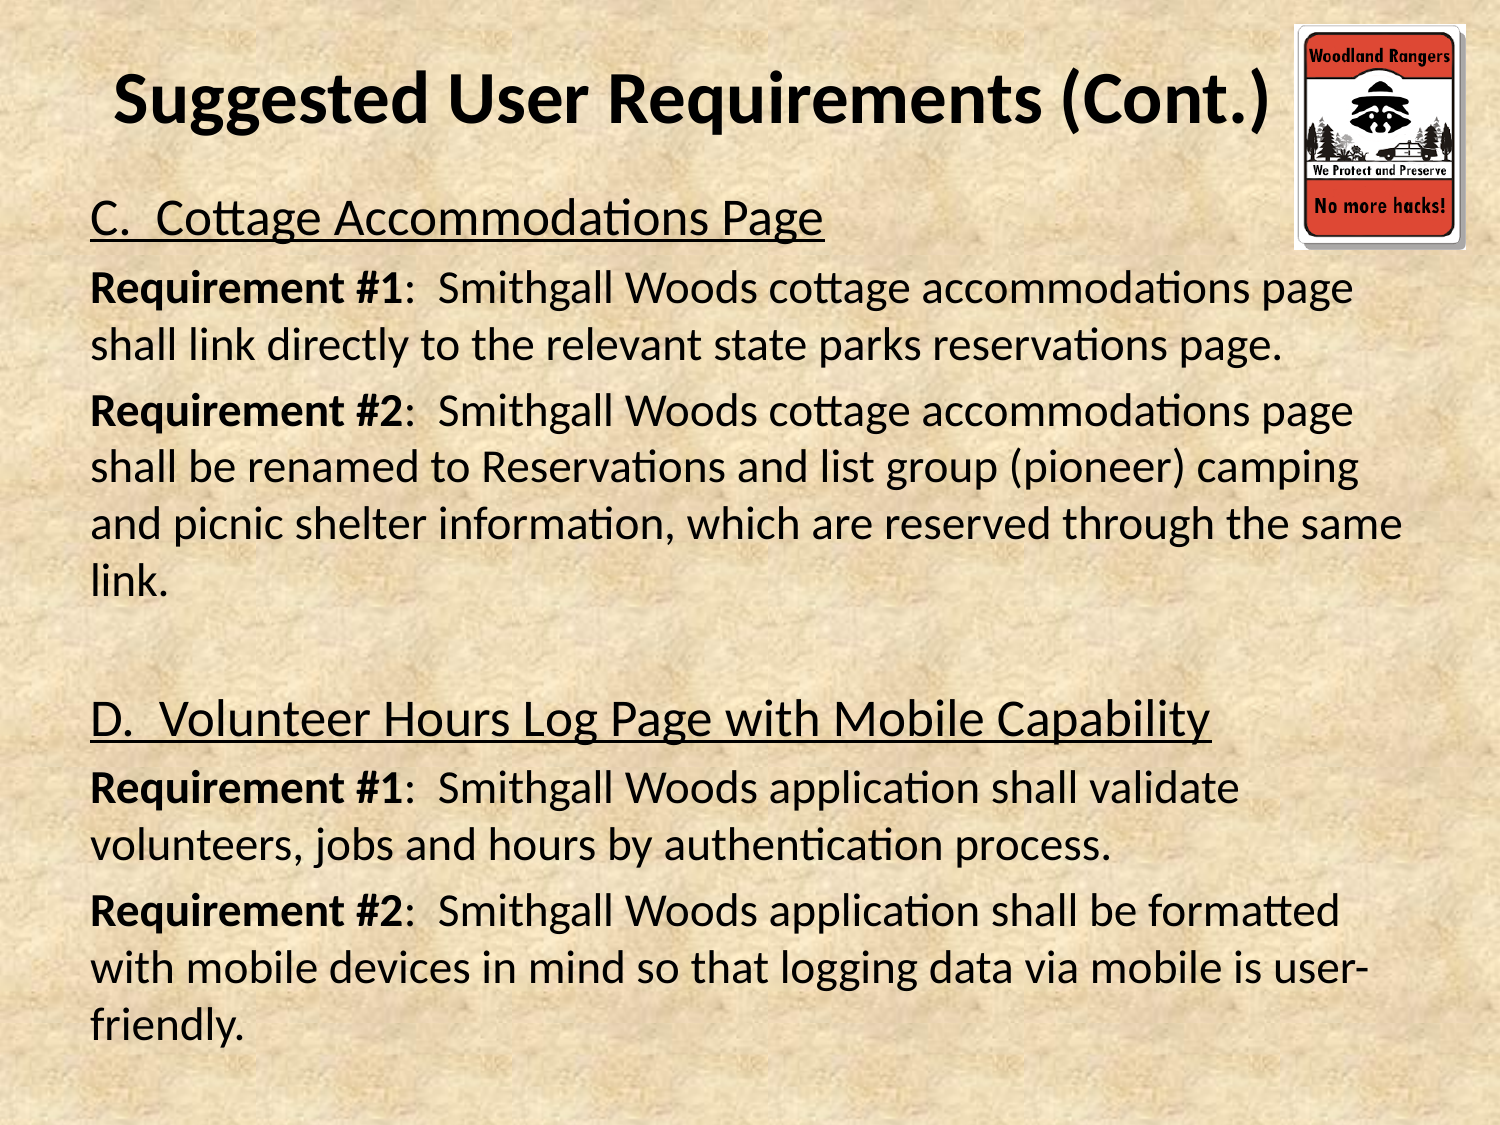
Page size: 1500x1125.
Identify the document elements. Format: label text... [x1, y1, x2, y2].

title Suggested User Requirements (Cont.) [50, 24, 1300, 163]
picture [0, 0, 1500, 1125]
list C. Cottage Accommodations Page Requirement #1: Smithgall Woods cottage accommodations page shall link directly to the relevant state parks reservations page. Requirement #2: Smithgall Woods cottage accommodations page shall be renamed to Reservations and list group (pioneer) camping and picnic shelter information, which are reserved through the same link. D. Volunteer Hours Log Page with Mobile Capability Requirement #1: Smithgall Woods application shall validate volunteers, jobs and hours by authentication process. Requirement #2: Smithgall Woods application shall be formatted with mobile devices in mind so that logging data via mobile is user-friendly. [75, 174, 1425, 1075]
